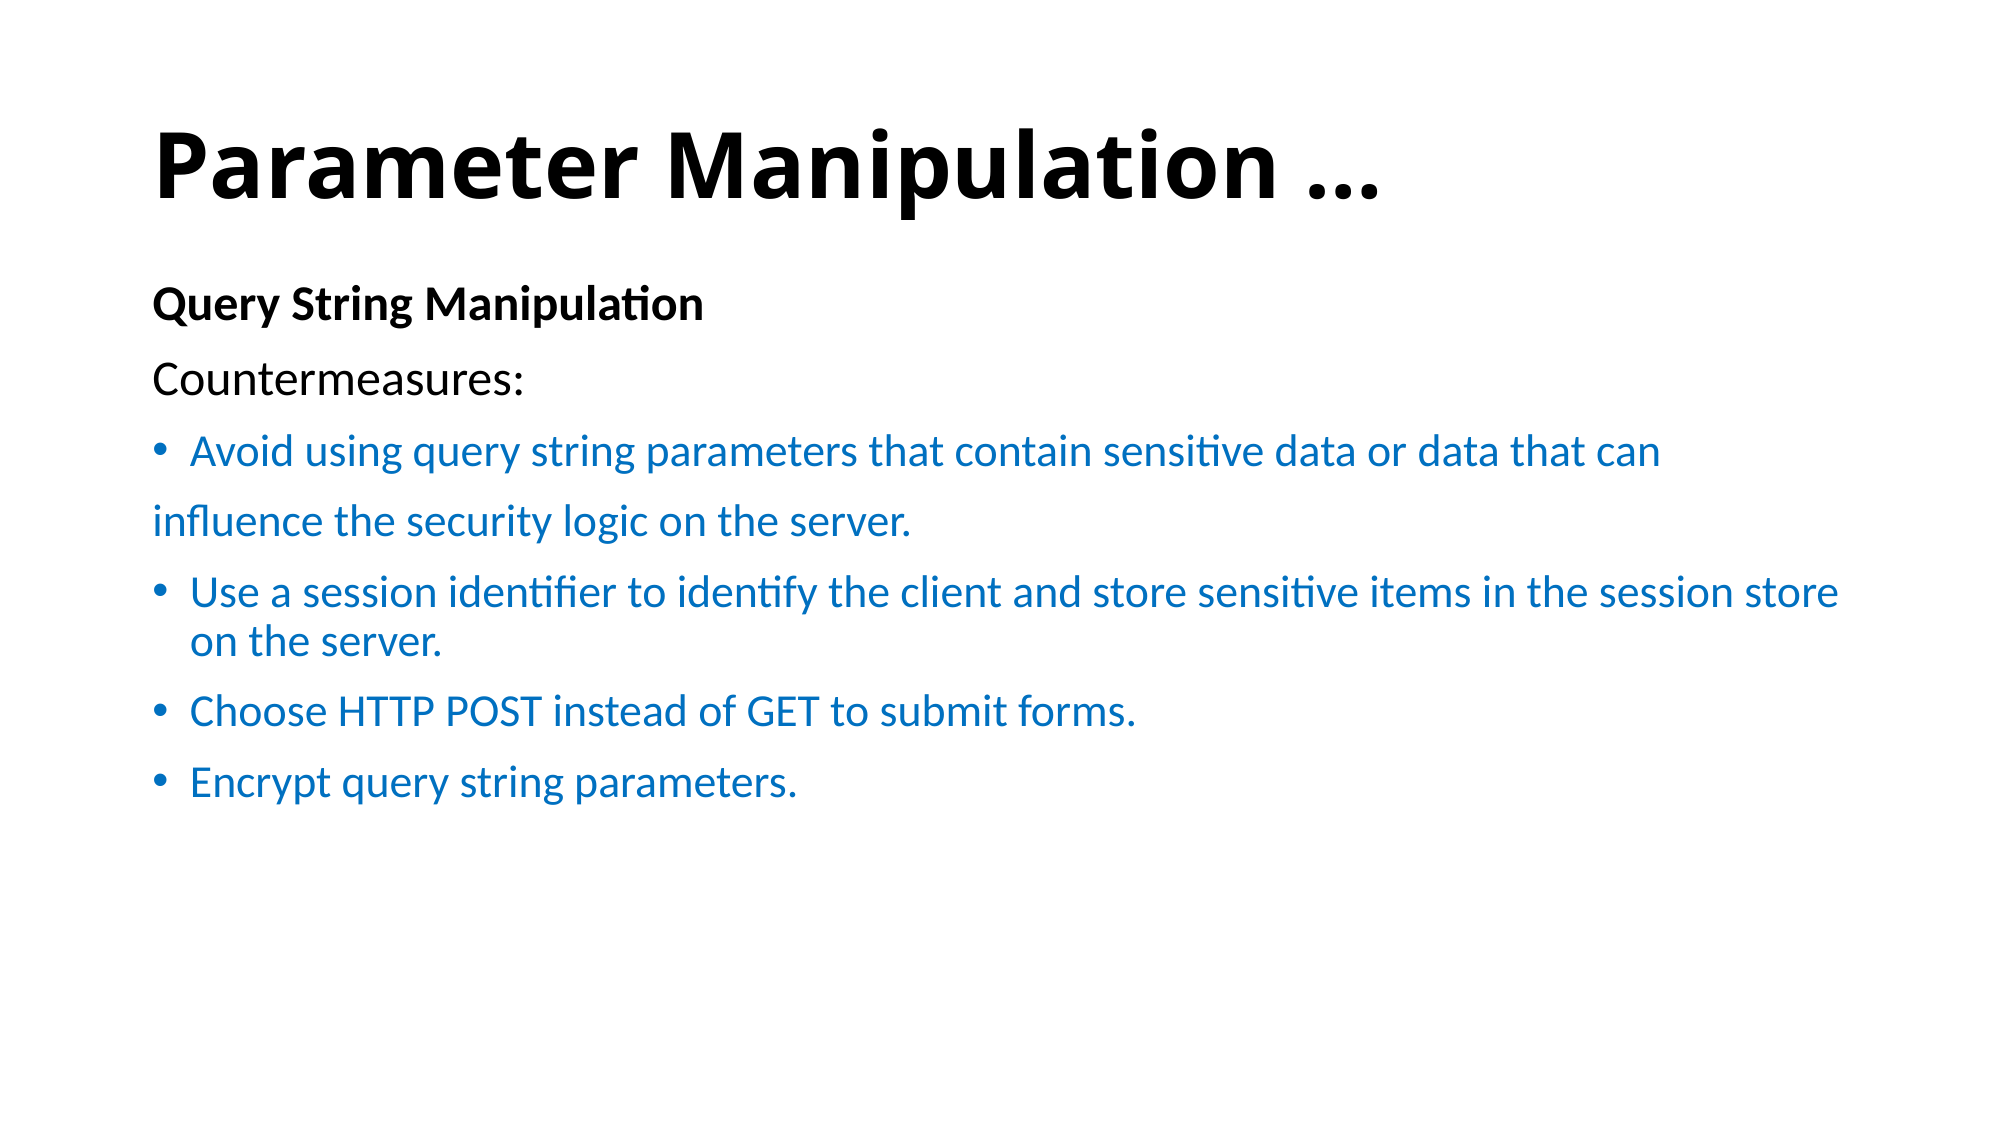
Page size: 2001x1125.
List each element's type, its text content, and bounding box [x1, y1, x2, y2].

list Query String Manipulation Countermeasures: Avoid using query string parameters that contain sensitive data or data that can influence the security logic on the server. Use a session identifier to identify the client and store sensitive items in the session store on the server. Choose HTTP POST instead of GET to submit forms. Encrypt query string parameters. [137, 270, 1863, 984]
text_box [137, 52, 1863, 270]
